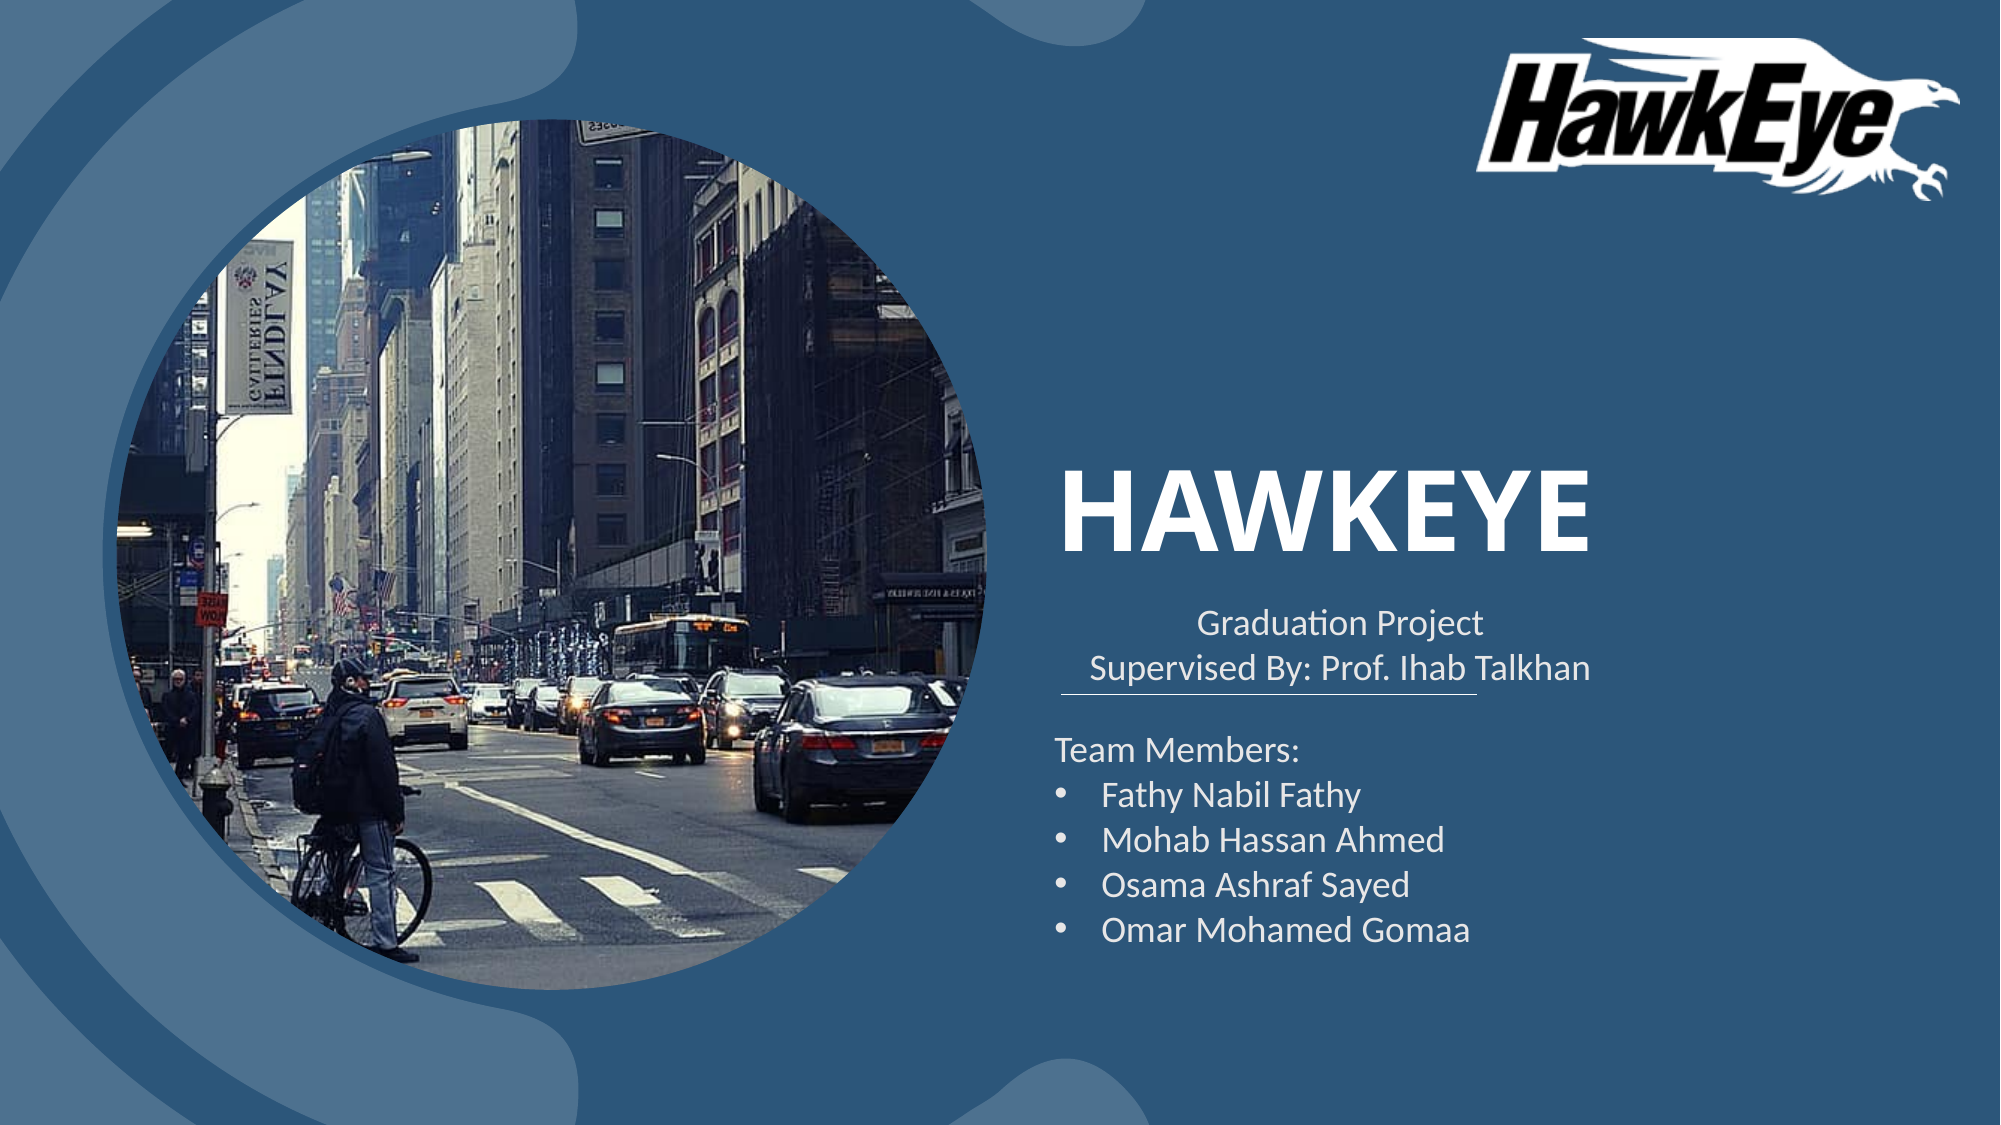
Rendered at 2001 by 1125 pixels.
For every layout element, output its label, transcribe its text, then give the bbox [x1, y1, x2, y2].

picture [116, 119, 987, 990]
text_box Graduation Project Supervised By: Prof. Ihab Talkhan [1039, 590, 1642, 696]
picture [1476, 38, 1960, 201]
title HawkEye [1040, 431, 1885, 583]
text_box Team Members: Fathy Nabil Fathy Mohab Hassan Ahmed Osama Ashraf Sayed Omar Mohamed Gomaa [1039, 717, 1664, 958]
